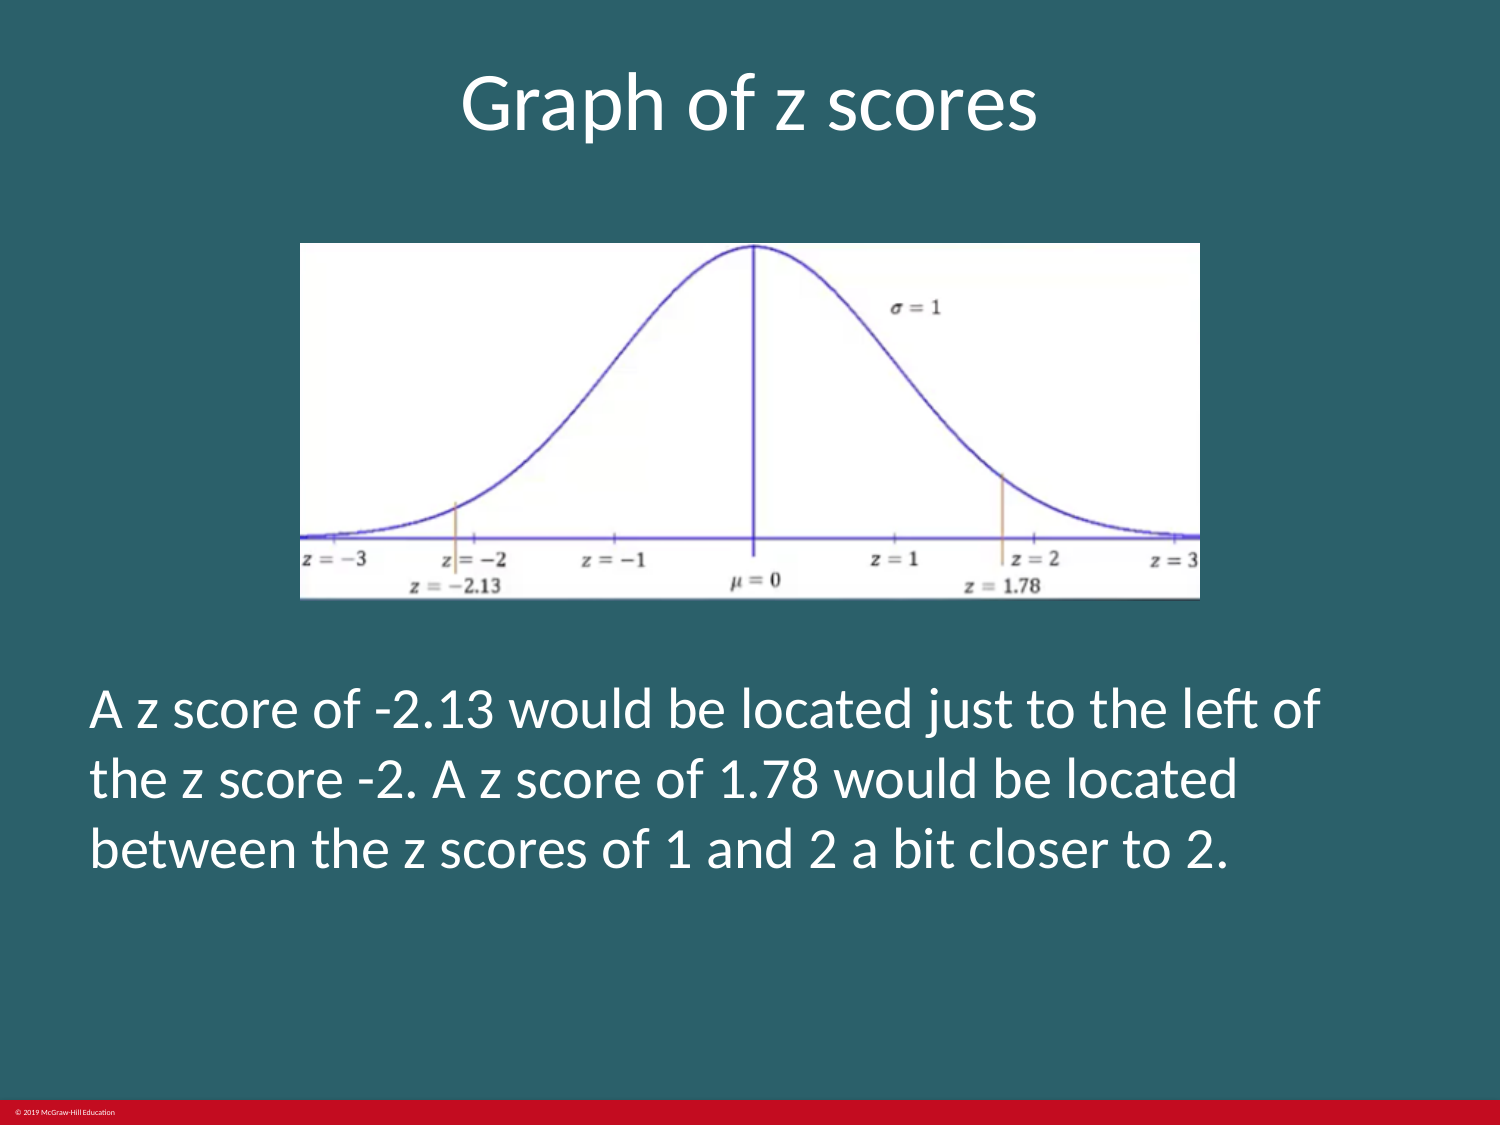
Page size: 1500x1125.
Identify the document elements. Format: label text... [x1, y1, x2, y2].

list A z score of -2.13 would be located just to the left of the z score -2. A z score of 1.78 would be located between the z scores of 1 and 2 a bit closer to 2. [75, 662, 1425, 888]
title Graph of z scores [0, 0, 1500, 195]
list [299, 243, 1201, 602]
